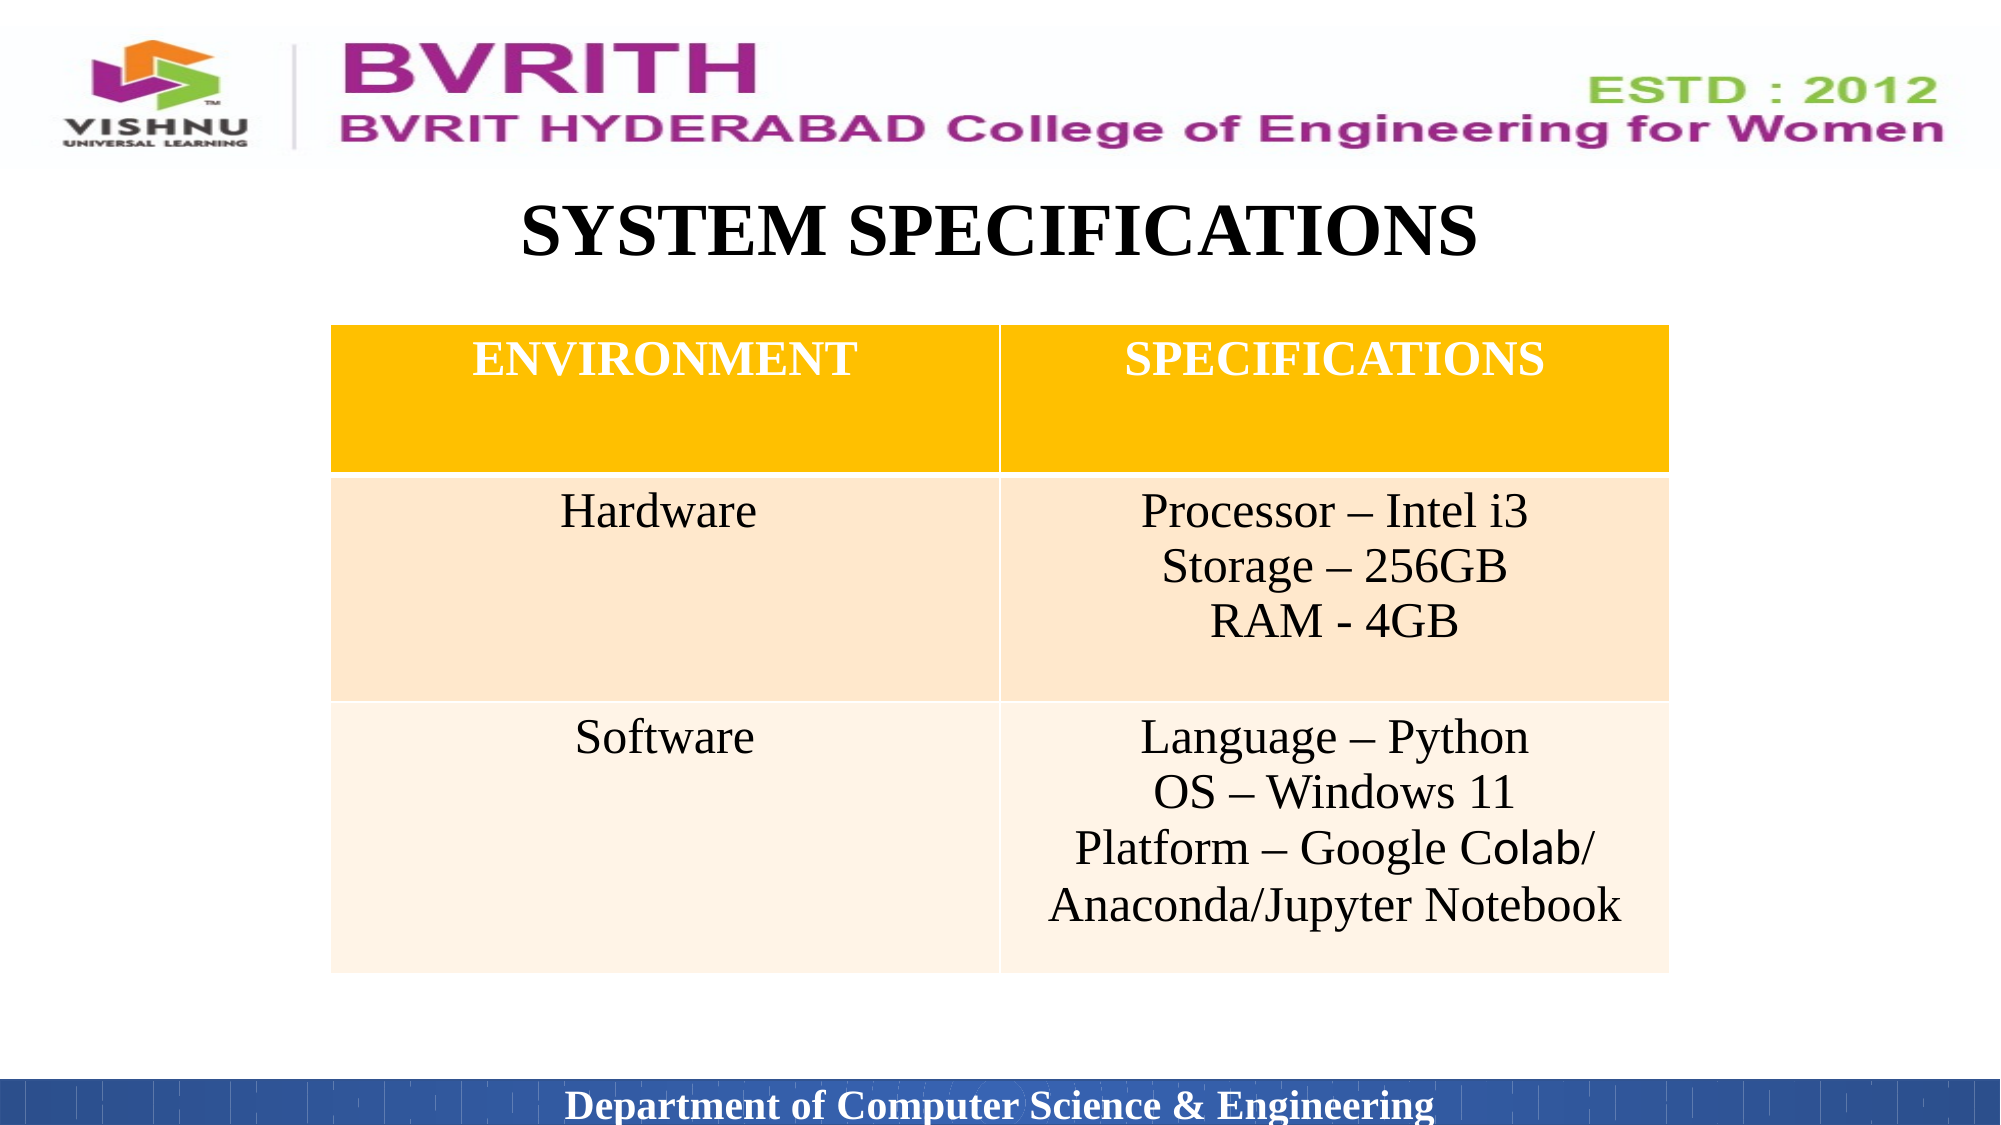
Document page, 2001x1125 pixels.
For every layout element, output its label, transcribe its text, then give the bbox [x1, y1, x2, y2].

table_header SPECIFICATIONS [1001, 325, 1669, 472]
table_cell Language – Python OS – Windows 11 Platform – Google Colab/ Anaconda/Jupyter Notebook [1001, 703, 1669, 973]
text_box Department of Computer Science & Engineering [0, 1079, 2000, 1125]
table_cell Hardware [331, 478, 999, 701]
table_cell Software [331, 703, 999, 973]
picture [0, 26, 2000, 169]
title SYSTEM SPECIFICATIONS [137, 209, 1863, 335]
table_cell Processor – Intel i3 Storage – 256GB RAM - 4GB [1001, 478, 1669, 701]
table_header ENVIRONMENT [331, 325, 999, 472]
